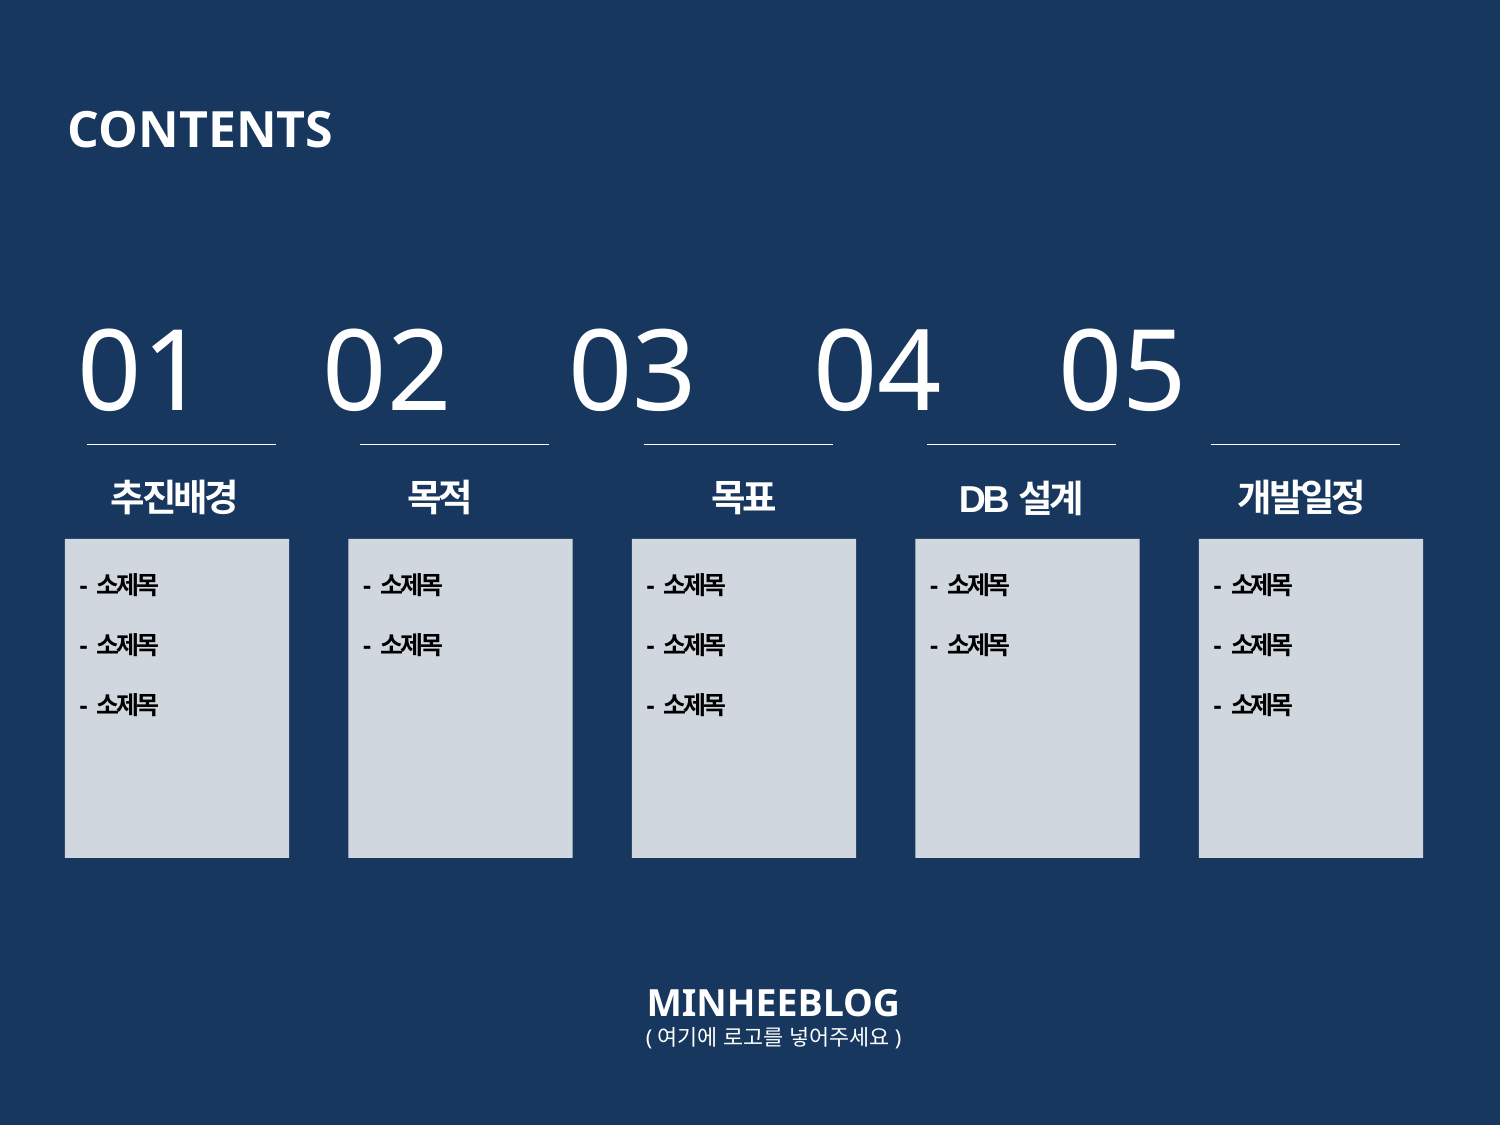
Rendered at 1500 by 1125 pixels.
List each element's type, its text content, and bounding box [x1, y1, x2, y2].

text_box 01 02 03 04 05 [63, 290, 1457, 441]
text_box - 소제목 - 소제목 - 소제목 [1198, 562, 1424, 727]
text_box 개발일정 [1122, 466, 1483, 527]
text_box - 소제목 - 소제목 [915, 562, 1140, 668]
text_box [913, 537, 1142, 860]
text_box [1197, 537, 1425, 860]
text_box [630, 537, 858, 860]
text_box - 소제목 - 소제목 - 소제목 [631, 562, 857, 727]
text_box 목표 [608, 466, 880, 527]
text_box DB설계 [868, 467, 1176, 528]
text_box - 소제목 - 소제목 [348, 562, 573, 727]
text_box CONTENTS [53, 89, 739, 165]
text_box 추진배경 [62, 466, 288, 527]
text_box MINHEEBLOG (여기에 로고를 넣어주세요) [478, 971, 1069, 1058]
text_box - 소제목 - 소제목 - 소제목 [64, 562, 290, 727]
text_box [346, 537, 575, 860]
text_box 목적 [304, 466, 577, 527]
text_box [63, 537, 291, 860]
